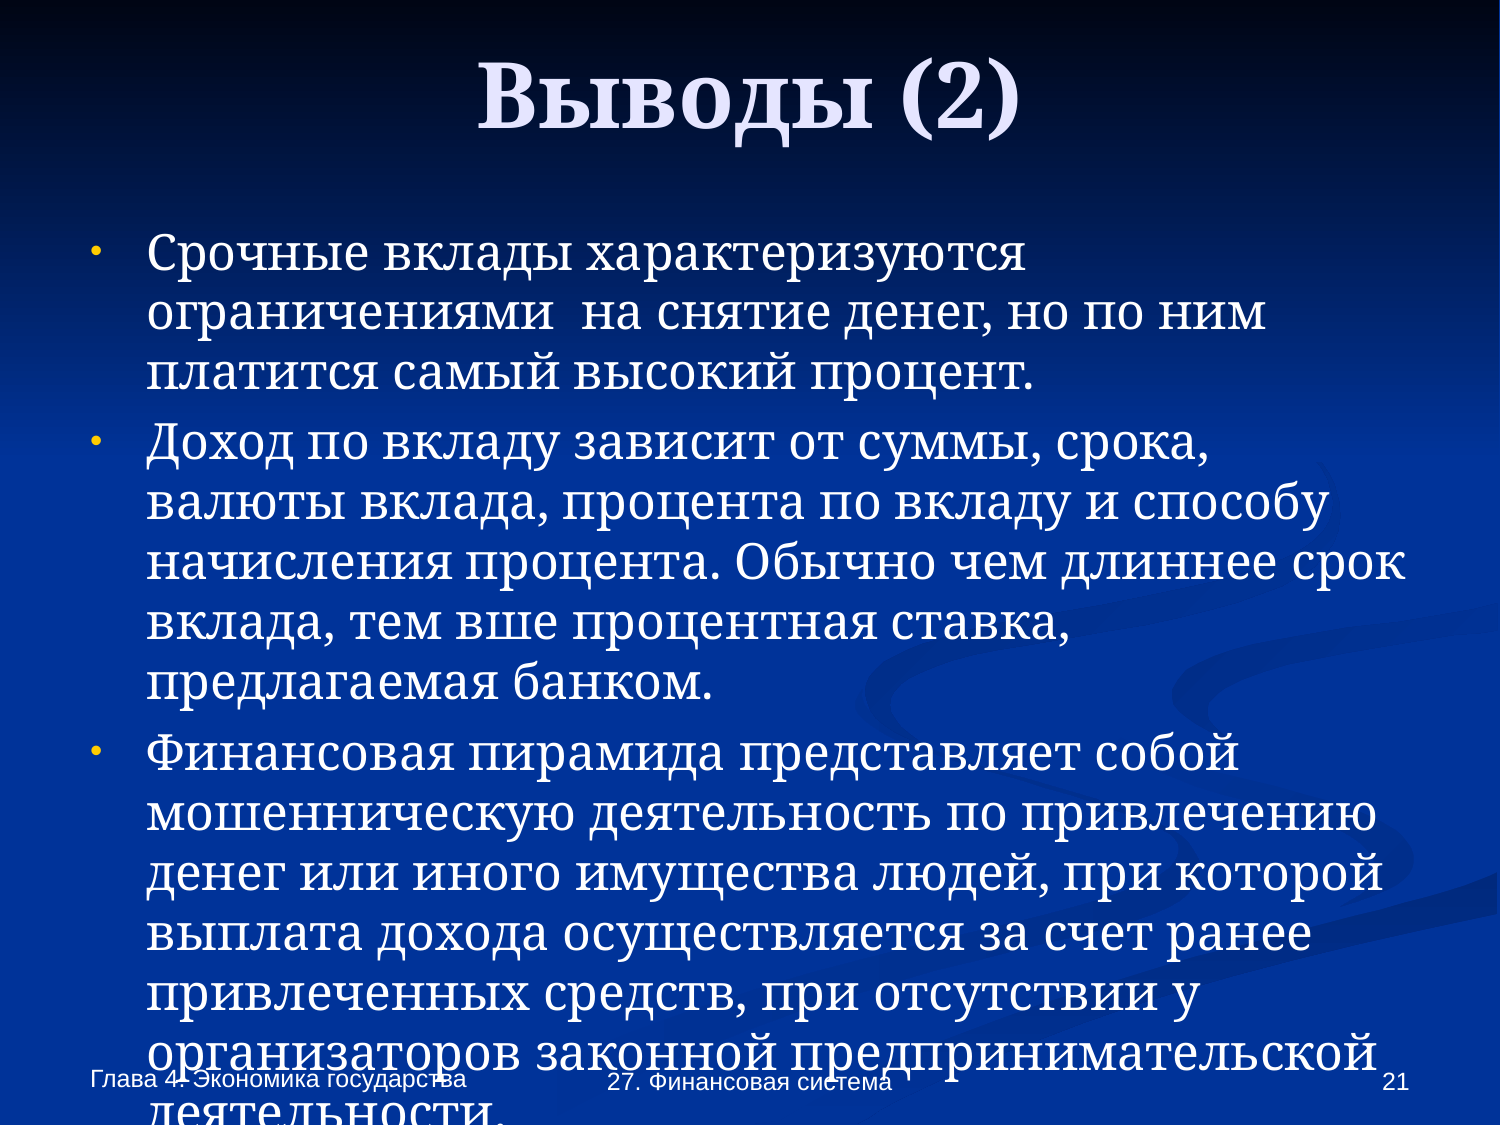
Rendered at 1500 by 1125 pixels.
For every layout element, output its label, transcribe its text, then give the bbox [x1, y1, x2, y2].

slide_number Глава 4. Экономика государства [75, 1062, 512, 1100]
title Выводы (2) [75, 0, 1425, 186]
slide_number 21 [1074, 1074, 1425, 1104]
list Срочные вклады характеризуются ограничениями на снятие денег, но по ним платится самый высокий процент. Доход по вкладу зависит от суммы, срока, валюты вклада, процента по вкладу и способу начисления процента. Обычно чем длиннее срок вклада, тем вше процентная ставка, предлагаемая банком. Финансовая пирамида представляет собой мошенническую деятельность по привлечению денег или иного имущества людей, при которой выплата дохода осуществляется за счет ранее привлеченных средств, при отсутствии у организаторов законной предпринимательской деятельности. [75, 212, 1425, 1050]
footer 27. Финансовая система [512, 1062, 988, 1104]
